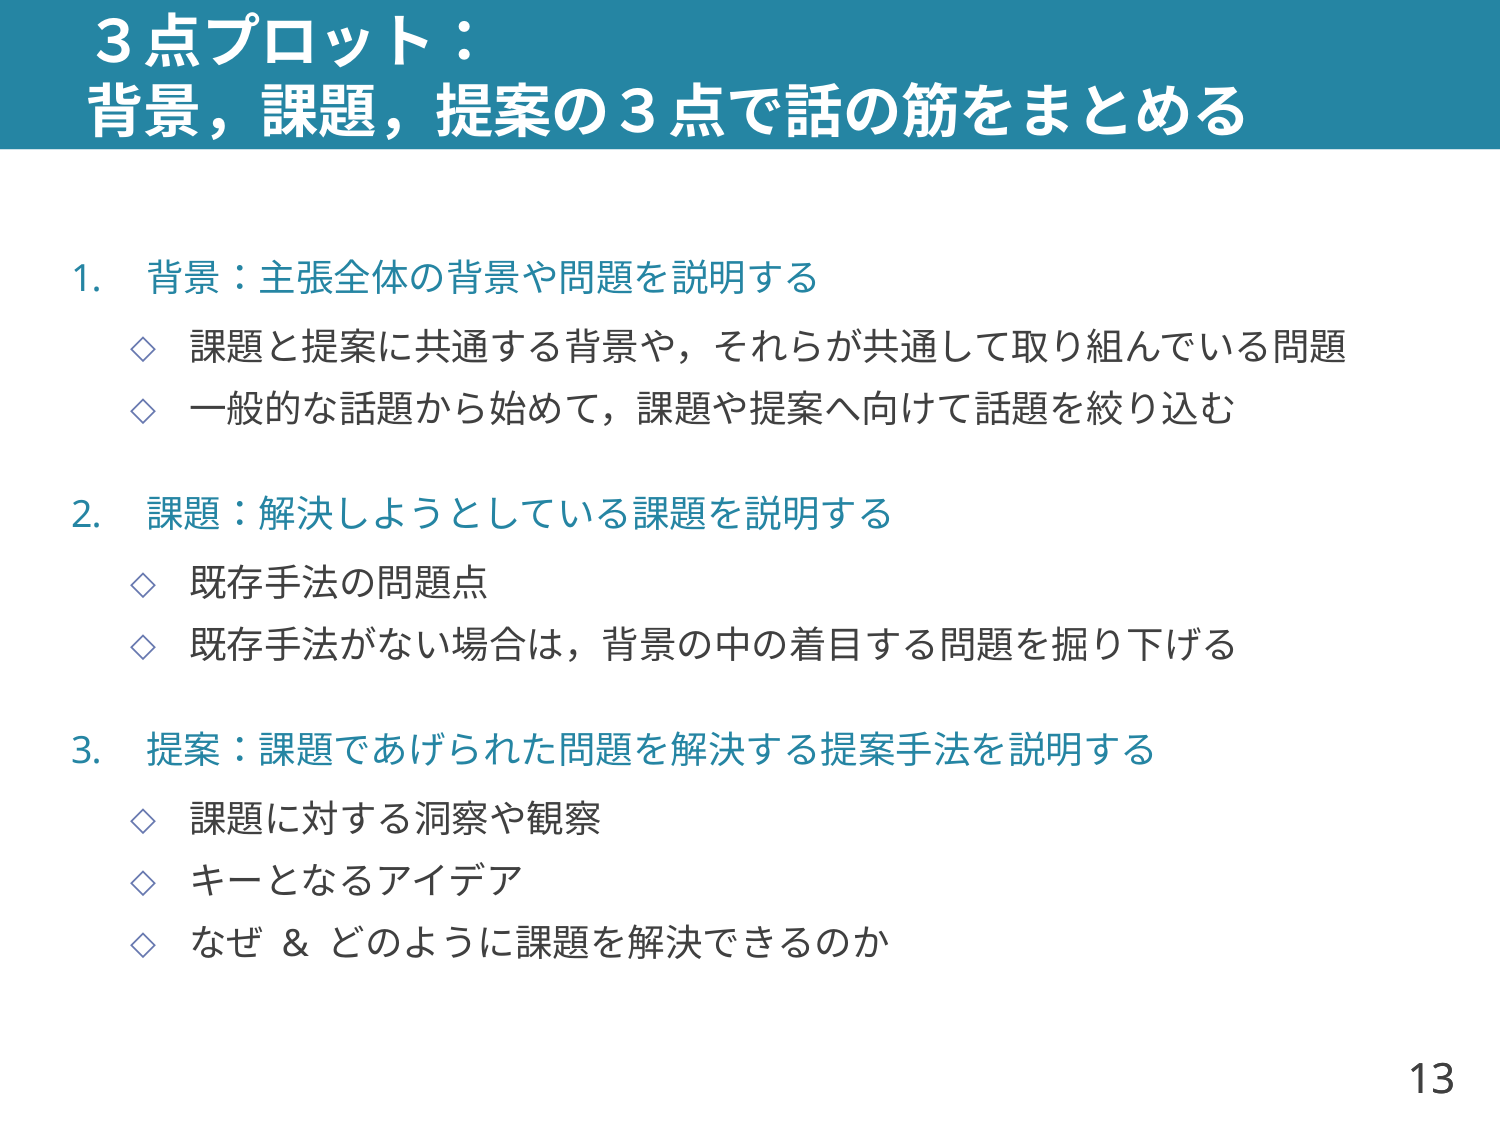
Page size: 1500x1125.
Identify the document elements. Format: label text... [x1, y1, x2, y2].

title ３点プロット： 背景，課題，提案の３点で話の筋をまとめる [70, 0, 1500, 150]
list 背景：主張全体の背景や問題を説明する 課題と提案に共通する背景や，それらが共通して取り組んでいる問題 一般的な話題から始めて，課題や提案へ向けて話題を絞り込む 課題：解決しようとしている課題を説明する 既存手法の問題点 既存手法がない場合は，背景の中の着目する問題を掘り下げる 提案：課題であげられた問題を解決する提案手法を説明する 課題に対する洞察や観察 キーとなるアイデア なぜ & どのように課題を解決できるのか [55, 178, 1459, 1036]
